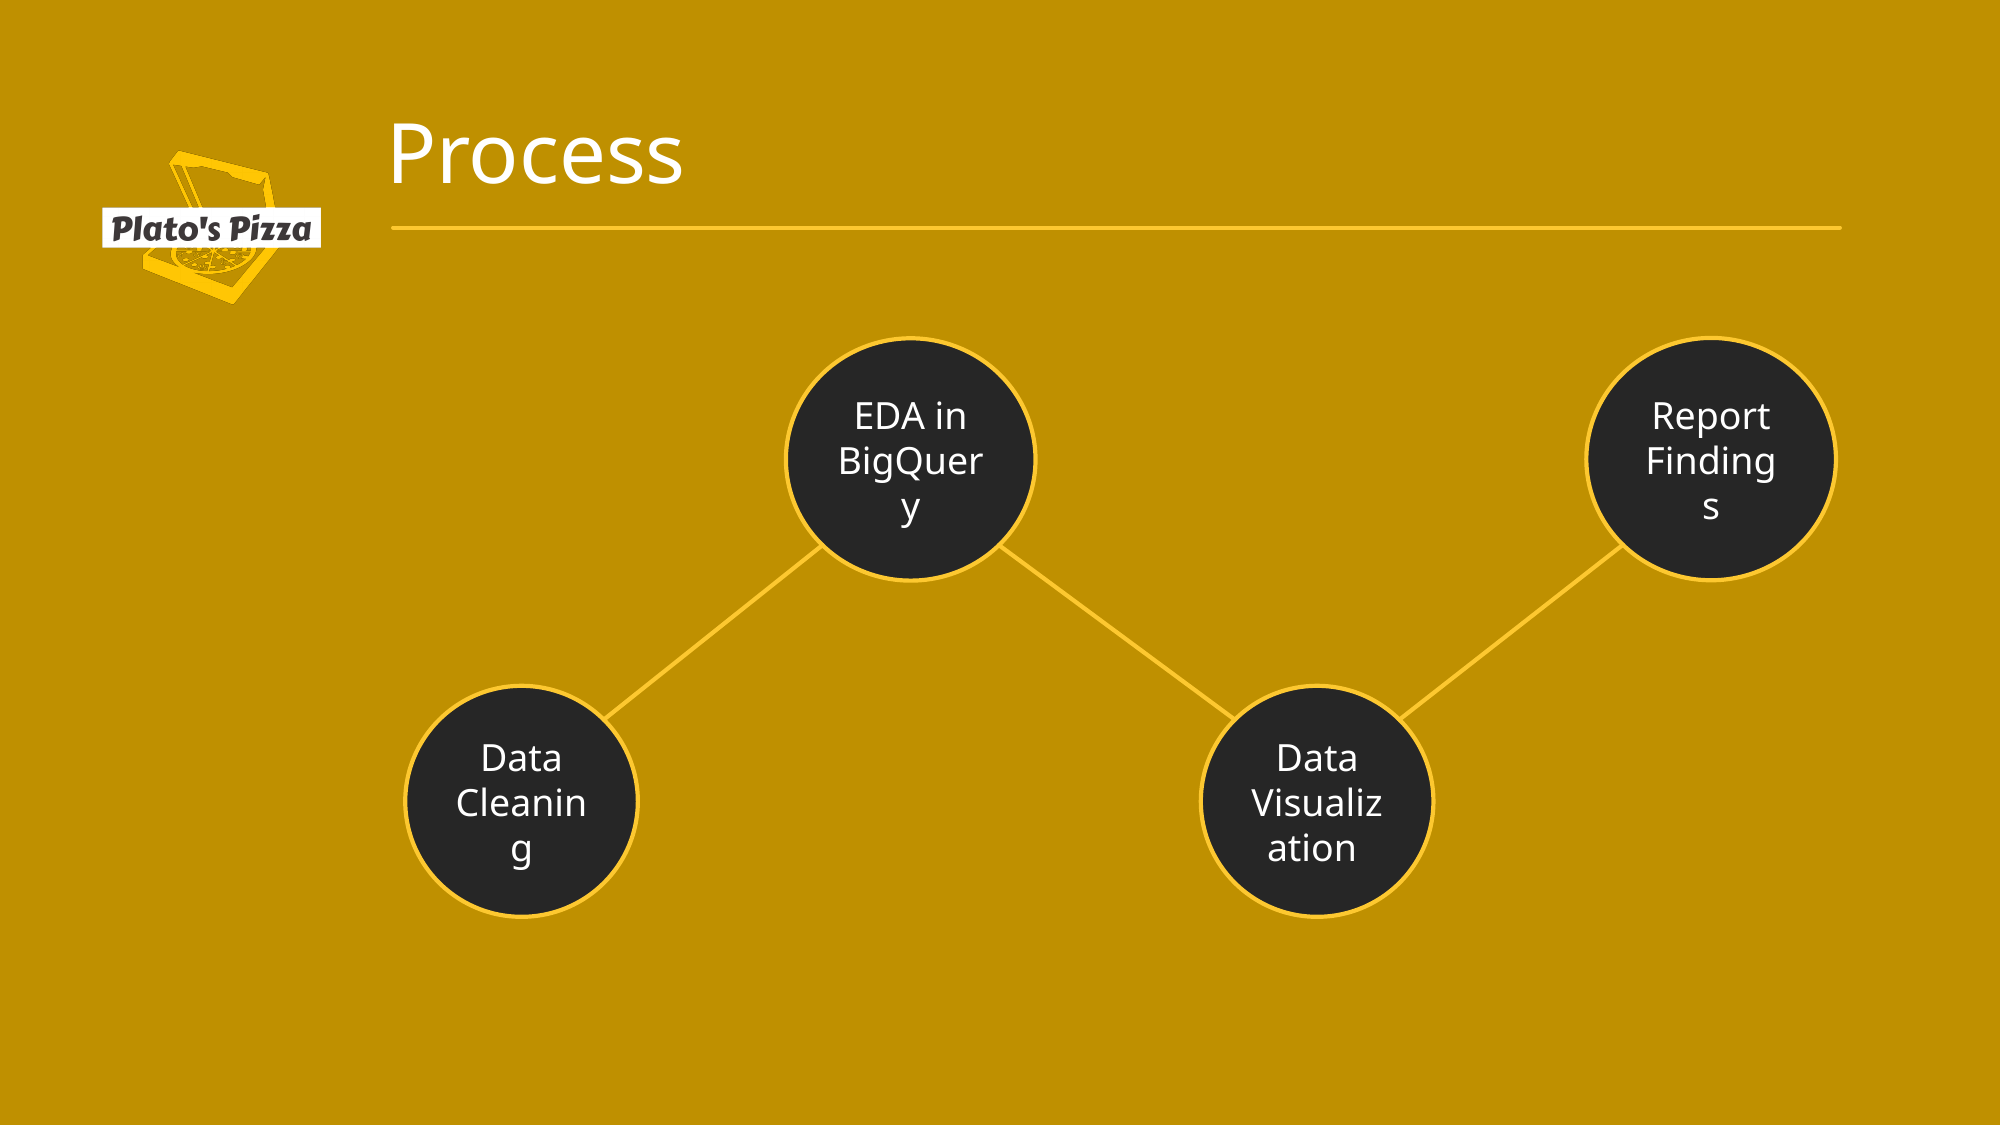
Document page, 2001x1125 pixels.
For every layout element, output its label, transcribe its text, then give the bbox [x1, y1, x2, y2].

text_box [998, 545, 1235, 720]
text_box Report Findings [1585, 336, 1837, 582]
text_box Data Visualization [1199, 684, 1435, 918]
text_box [1399, 544, 1623, 720]
picture [87, 150, 336, 305]
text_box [603, 545, 823, 720]
text_box Process [371, 92, 1773, 208]
text_box Data Cleaning [404, 684, 639, 918]
text_box EDA in BigQuery [784, 337, 1037, 582]
